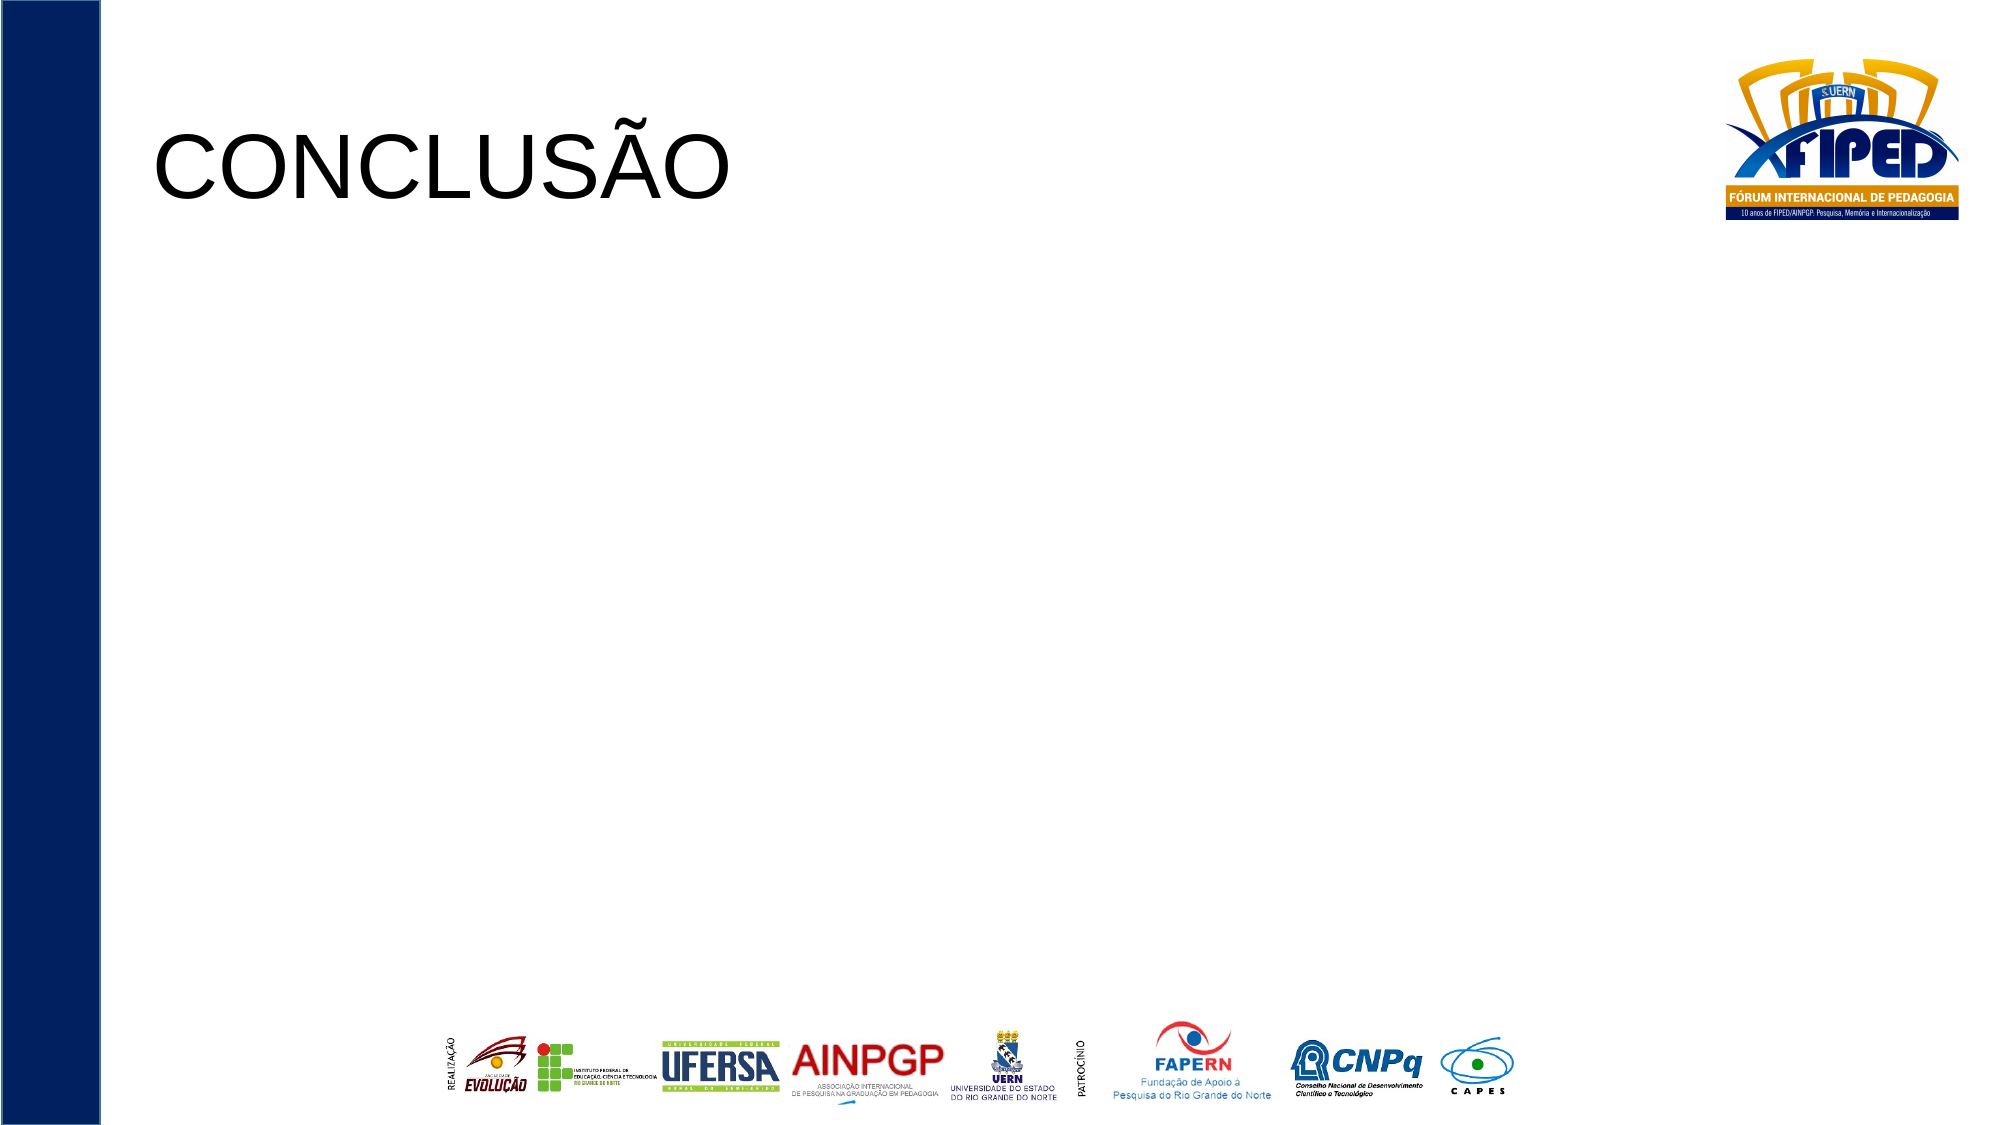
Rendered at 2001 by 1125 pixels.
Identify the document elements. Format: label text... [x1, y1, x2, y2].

title CONCLUSÃO [137, 59, 1863, 278]
picture [424, 1015, 1522, 1115]
